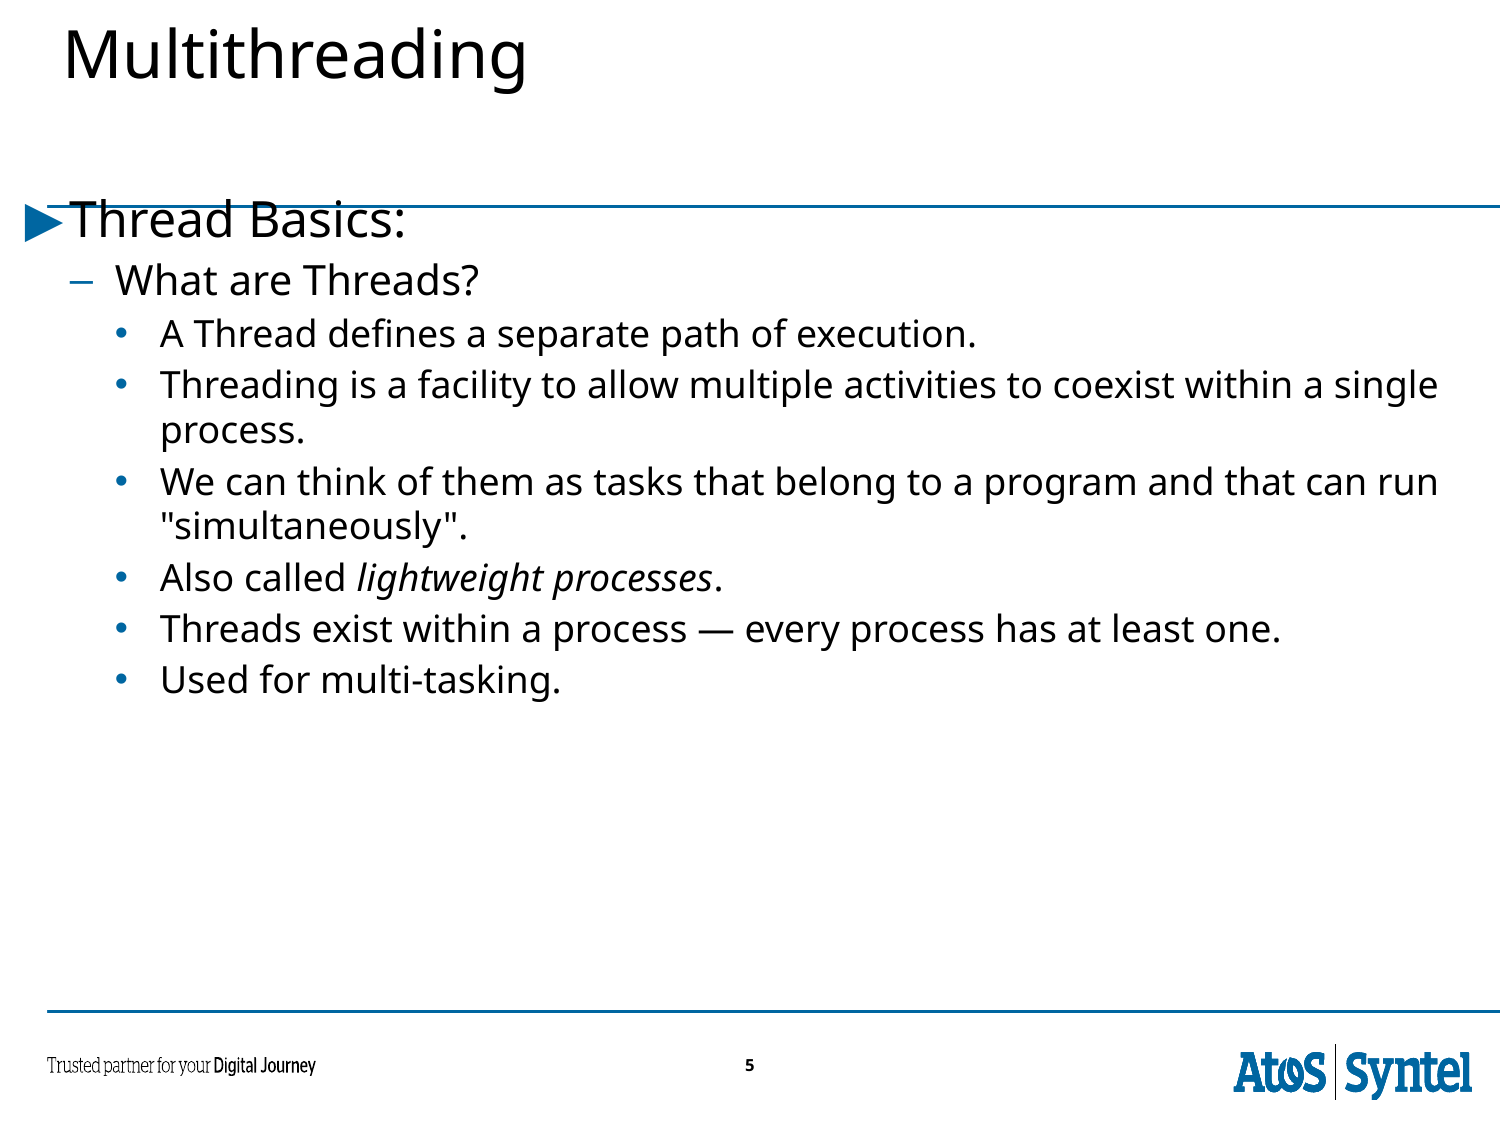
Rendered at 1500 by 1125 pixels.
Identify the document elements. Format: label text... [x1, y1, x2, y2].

title Multithreading [62, 4, 1450, 141]
text_box [12, 0, 1475, 240]
list Thread Basics: What are Threads? A Thread defines a separate path of execution. Threading is a facility to allow multiple activities to coexist within a single process. We can think of them as tasks that belong to a program and that can run "simultaneously". Also called lightweight processes. Threads exist within a process — every process has at least one. Used for multi-tasking. [24, 187, 1500, 963]
